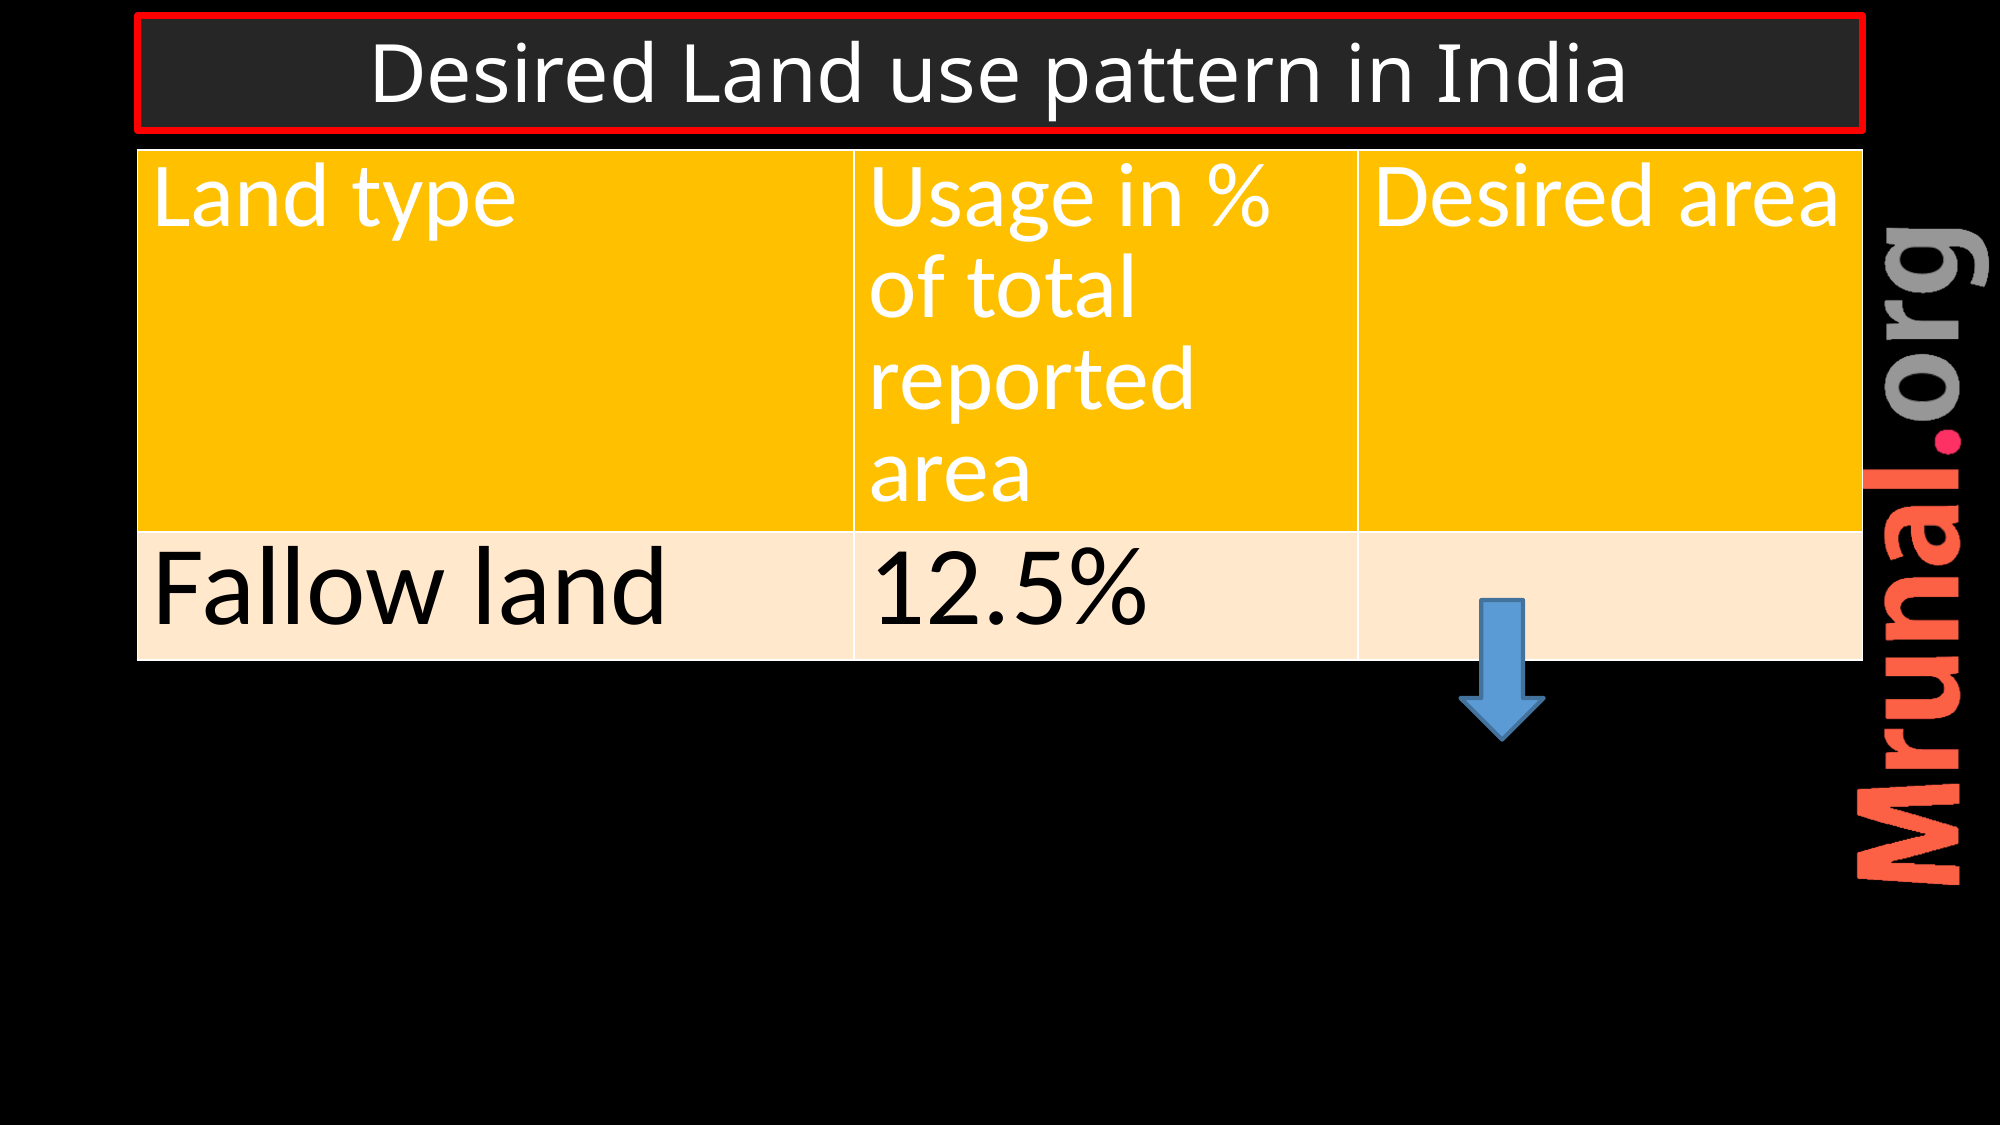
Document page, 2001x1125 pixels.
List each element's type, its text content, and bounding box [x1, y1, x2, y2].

table_cell Fallow land [138, 533, 853, 659]
table_cell 12.5% [855, 533, 1357, 659]
table_header Desired area [1359, 151, 1862, 531]
table_cell [1359, 533, 1862, 659]
picture [1832, 223, 2000, 894]
table_header Usage in % of total reported area [855, 151, 1357, 531]
text_box [1458, 597, 1546, 742]
title Desired Land use pattern in India [134, 12, 1866, 134]
table_header Land type [138, 151, 853, 531]
